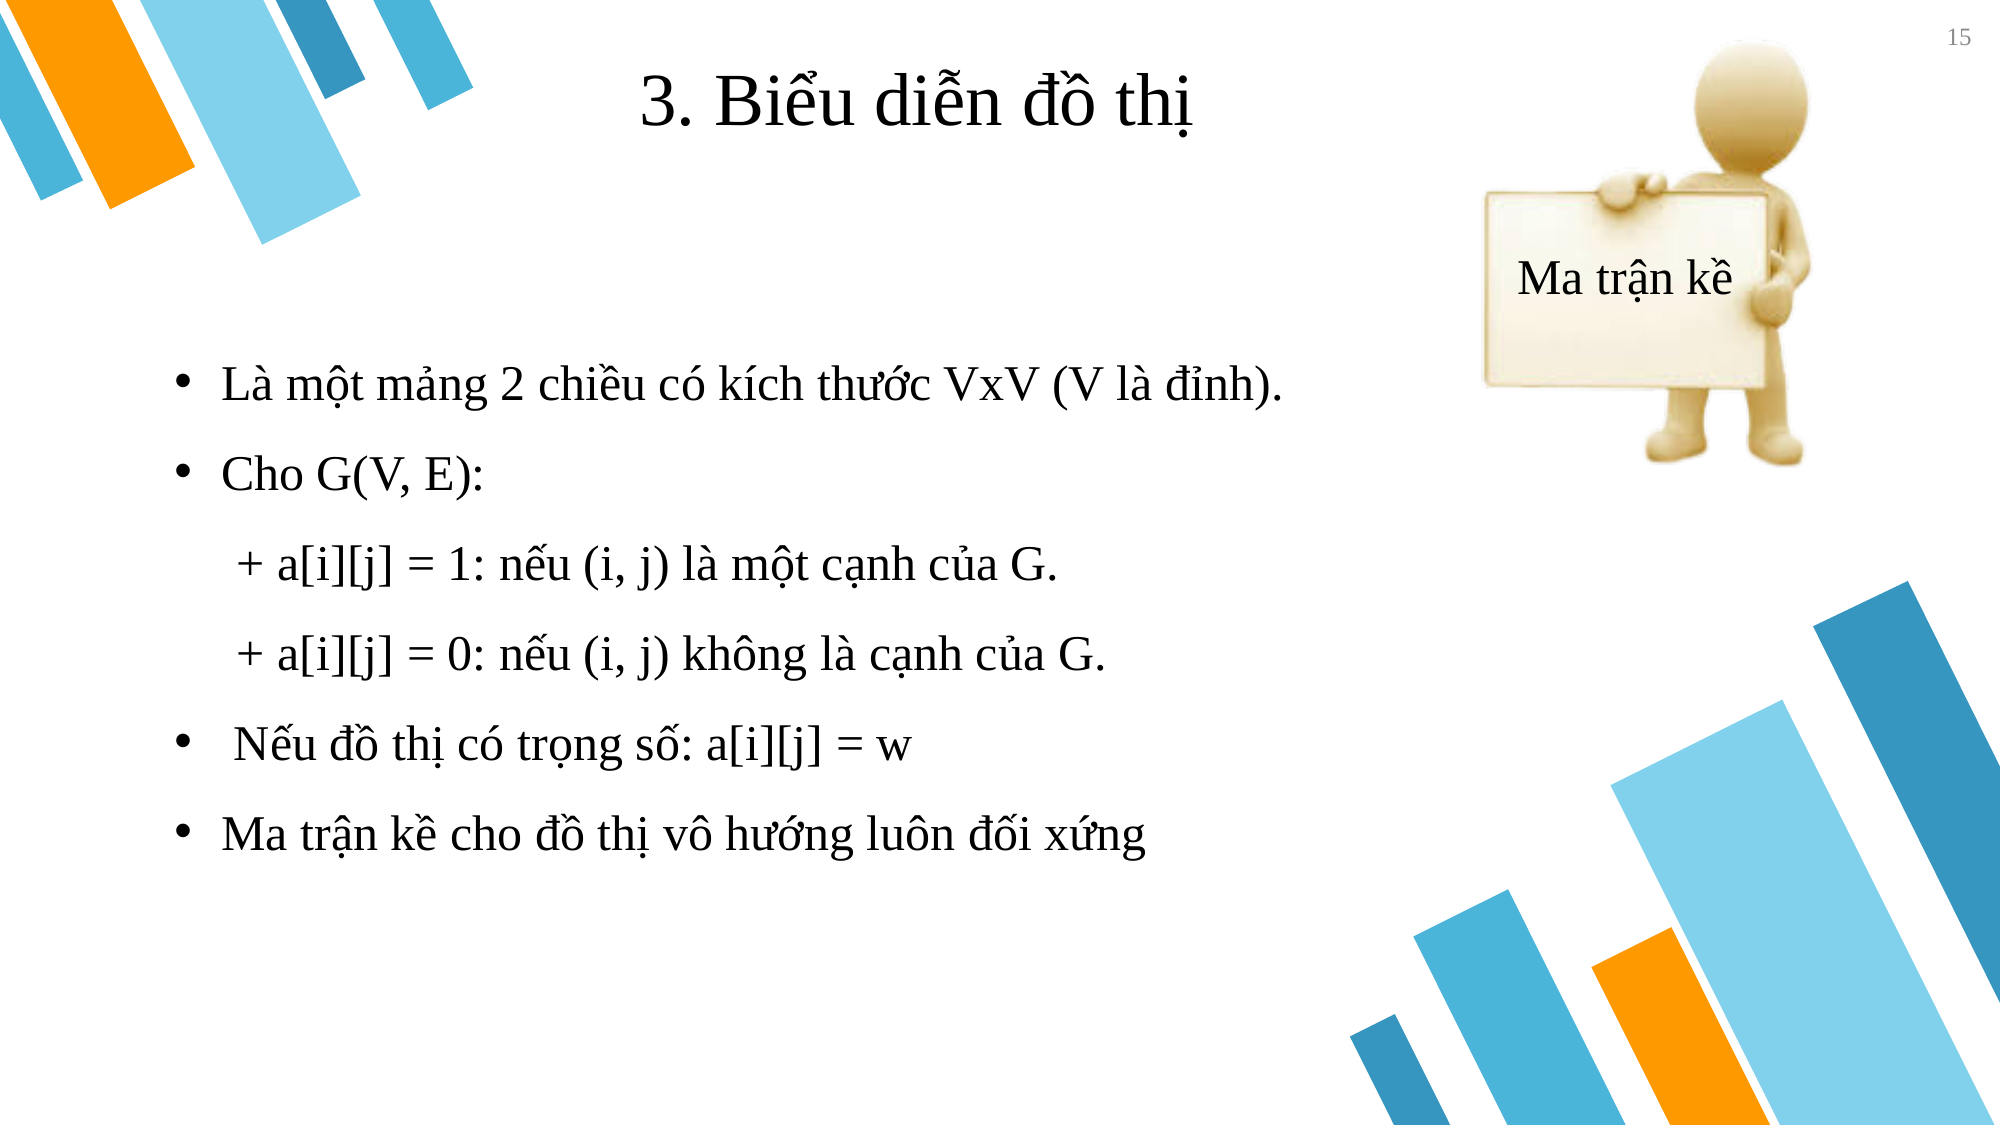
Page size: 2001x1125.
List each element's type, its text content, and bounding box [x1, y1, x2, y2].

slide_number 15 [1871, 0, 1992, 87]
text_box 📖 3. Biểu diễn đồ thị [547, 42, 1337, 148]
text_box Là một mảng 2 chiều có kích thước VxV (V là đỉnh). Cho G(V, E): + a[i][j] = 1: nếu (i, j) là một cạnh của G. + a[i][j] = 0: nếu (i, j) không là cạnh của G. Nếu đồ thị có trọng số: a[i][j] = w Ma trận kề cho đồ thị vô hướng luôn đối xứng [159, 313, 1338, 868]
picture [1337, 26, 1963, 478]
